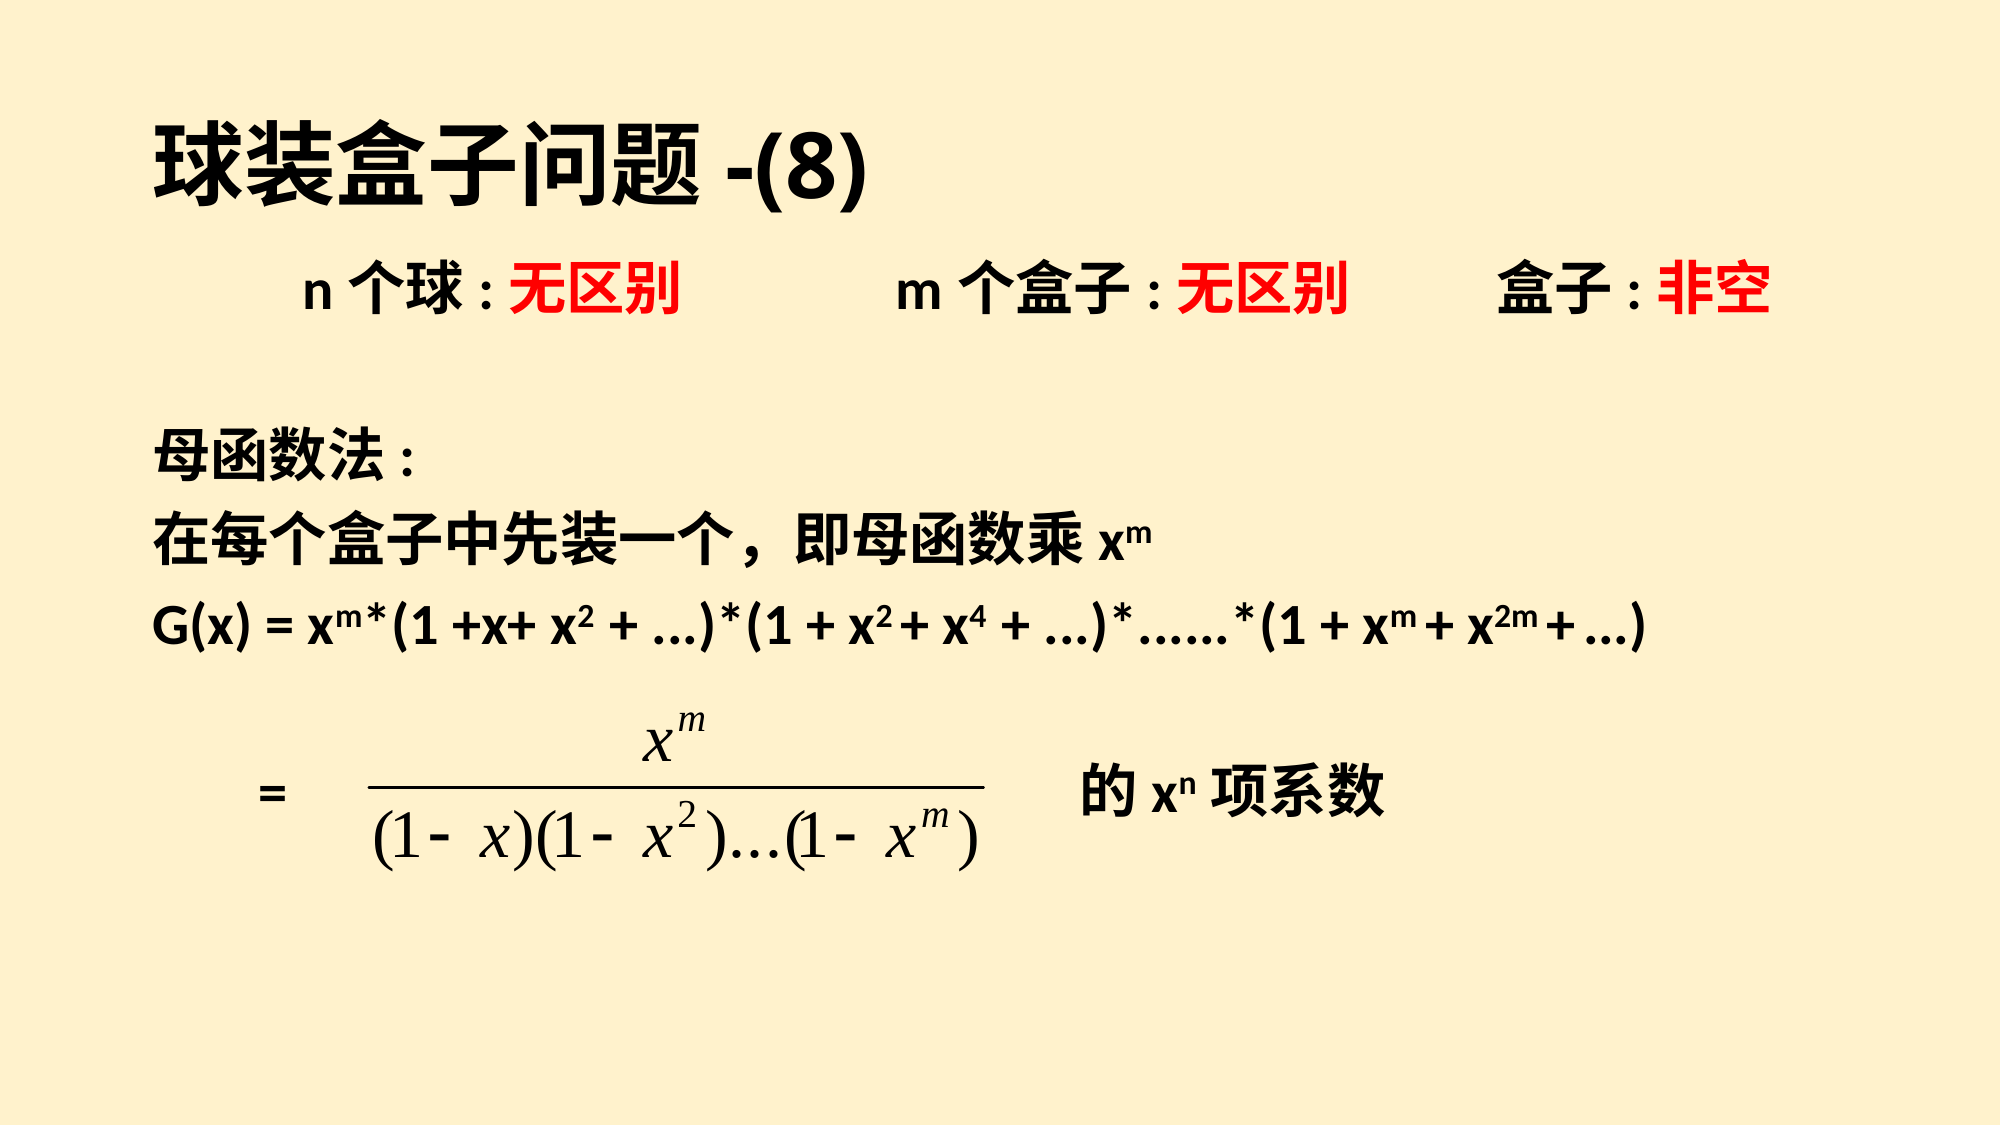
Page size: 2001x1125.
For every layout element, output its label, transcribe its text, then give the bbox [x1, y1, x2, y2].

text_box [357, 685, 998, 884]
list n个球:无区别 m个盒子:无区别 盒子:非空 母函数法: 在每个盒子中先装一个，即母函数乘xm G(x) = xm*(1 +x+ x2 + ...)*(1 + x2 + x4 + ...)*......*(1 + xm + x2m + ...) = 的xn项系数 [137, 251, 1863, 1048]
title 球装盒子问题-(8) [137, 59, 1863, 251]
